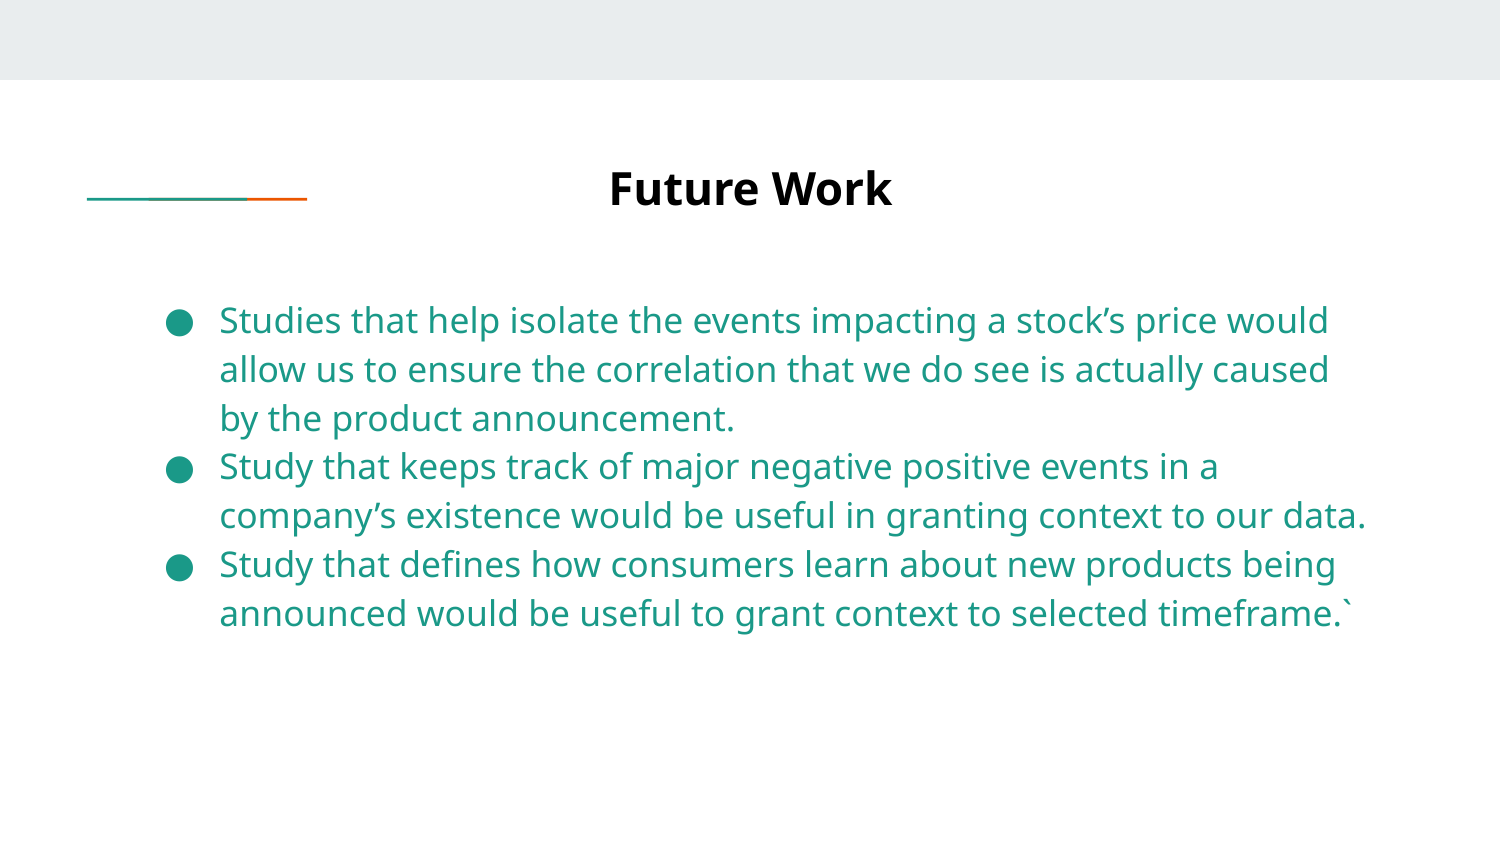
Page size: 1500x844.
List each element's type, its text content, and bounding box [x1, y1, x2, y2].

title Future Work [119, 136, 1381, 225]
list Studies that help isolate the events impacting a stock’s price would allow us to ensure the correlation that we do see is actually caused by the product announcement. Study that keeps track of major negative positive events in a company’s existence would be useful in granting context to our data. Study that defines how consumers learn about new products being announced would be useful to grant context to selected timeframe.` [129, 276, 1391, 779]
